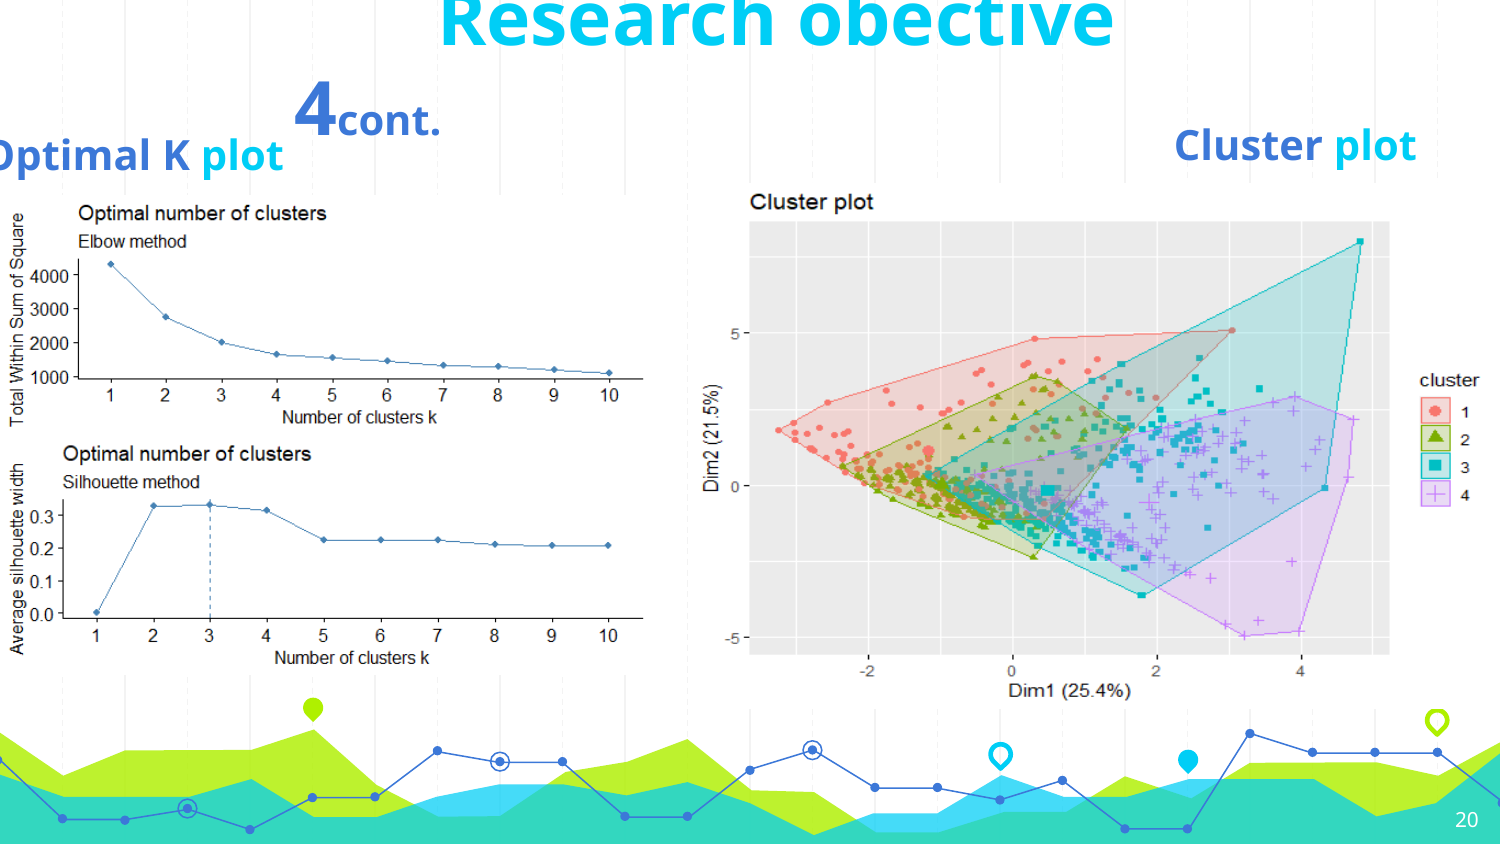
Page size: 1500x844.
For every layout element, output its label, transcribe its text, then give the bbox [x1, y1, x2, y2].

slide_number 20 [1403, 791, 1494, 844]
text_box Optimal K plot [0, 124, 443, 193]
text_box Cluster plot [985, 114, 1500, 183]
title Research obective 4cont. [20, 47, 1168, 166]
picture [0, 194, 652, 675]
picture [691, 183, 1500, 709]
